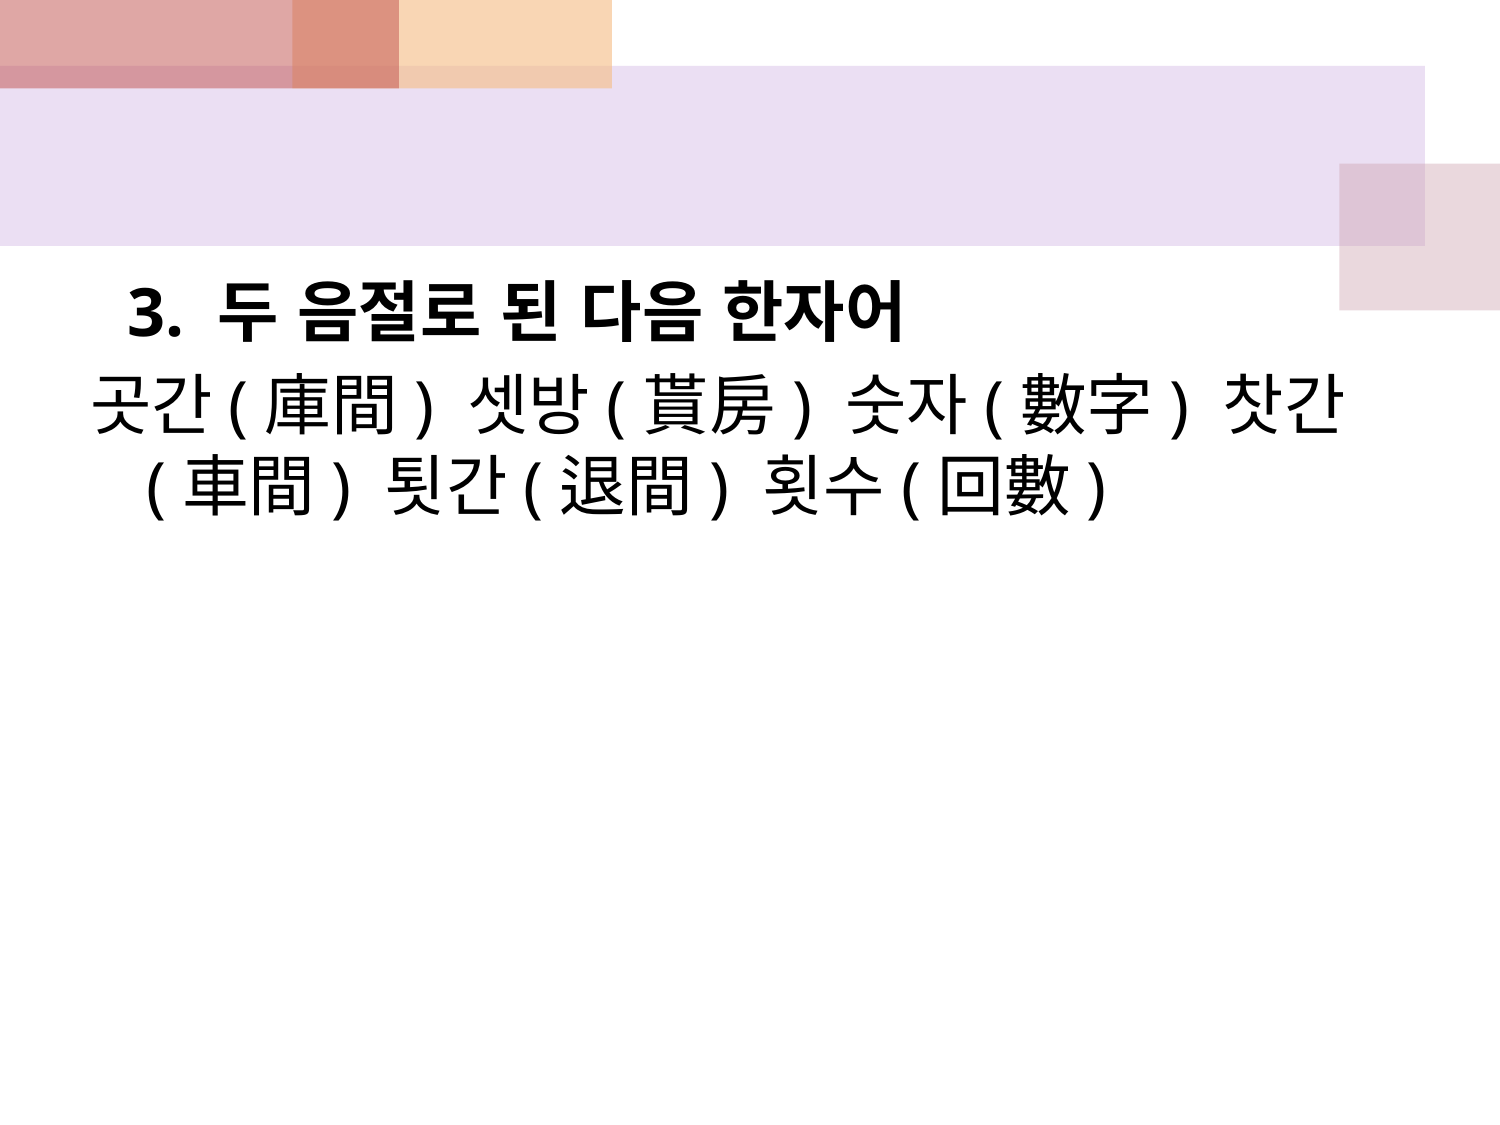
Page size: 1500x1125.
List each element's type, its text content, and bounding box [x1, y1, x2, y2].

list 3. 두 음절로 된 다음 한자어 곳간(庫間) 셋방(貰房) 숫자(數字) 찻간(車間) 툇간(退間) 횟수(回數) [75, 262, 1425, 1005]
